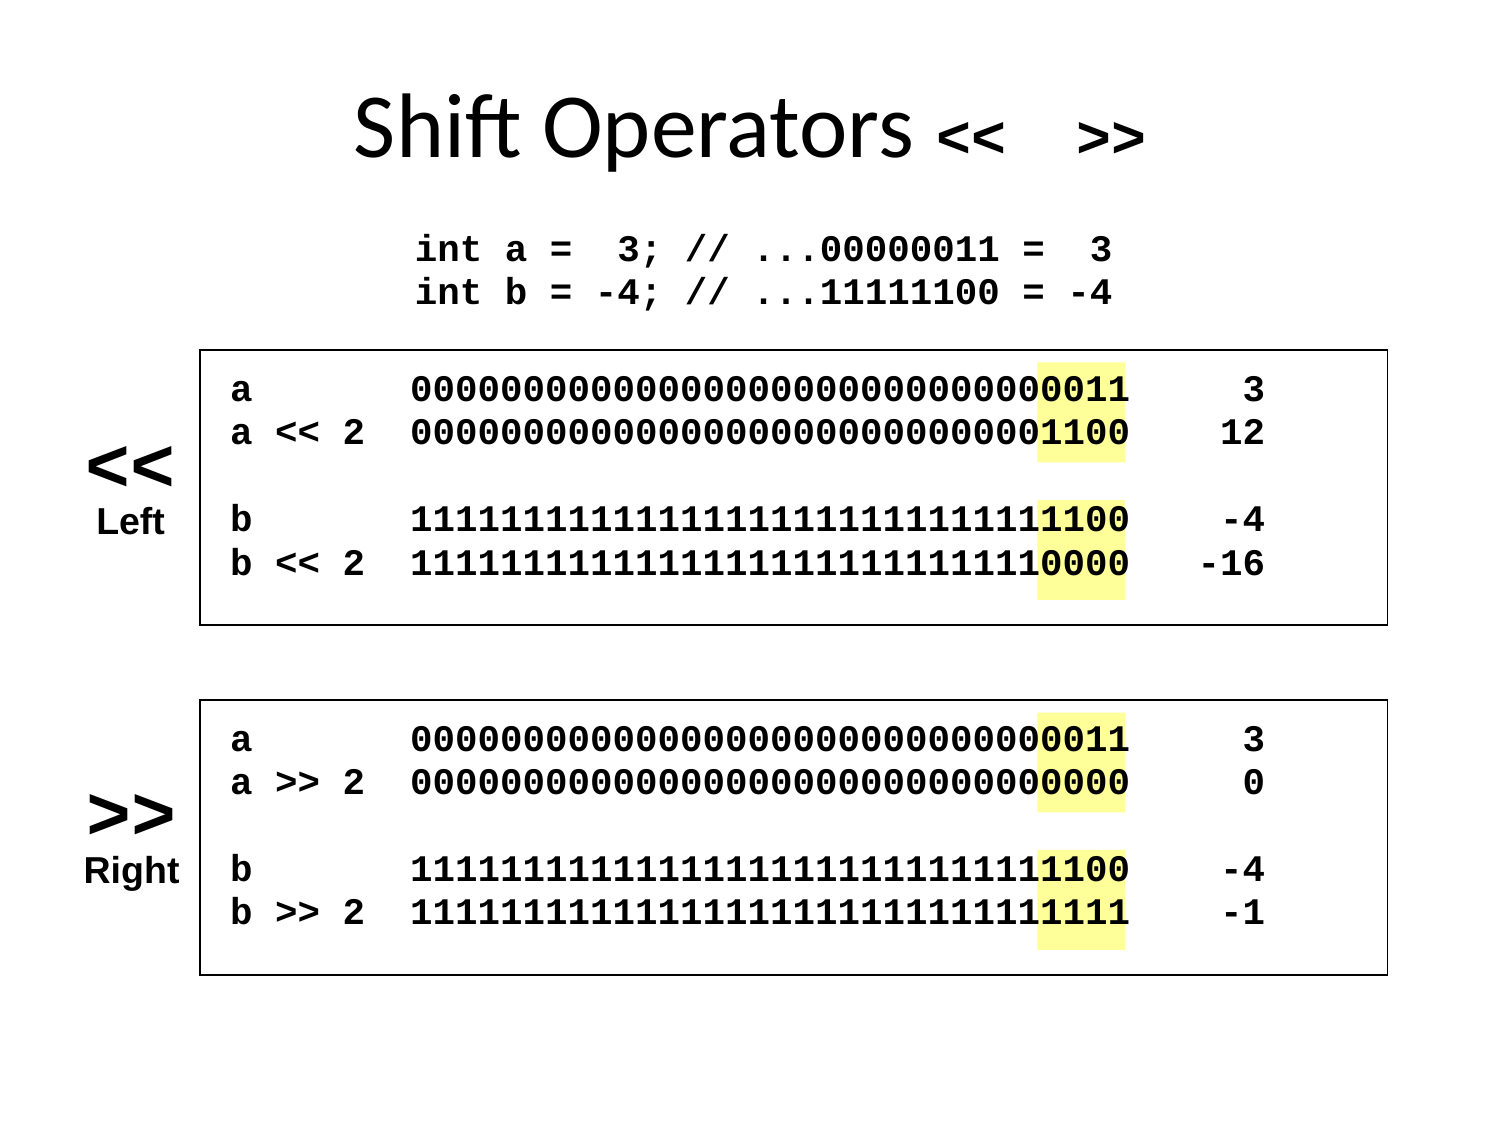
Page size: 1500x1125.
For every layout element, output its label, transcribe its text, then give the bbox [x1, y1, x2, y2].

list int a = 3; // ...00000011 = 3 int b = -4; // ...11111100 = -4 [399, 224, 1138, 325]
text_box >> Right [68, 774, 195, 898]
text_box a 00000000000000000000000000000011 3 a >> 2 00000000000000000000000000000000 0 b 11111111111111111111111111111100 -4 b >> 2 11111111111111111111111111111111 -1 [199, 699, 1388, 975]
title Shift Operators << >> [112, 62, 1388, 200]
text_box << Left [70, 426, 191, 550]
text_box a 00000000000000000000000000000011 3 a << 2 00000000000000000000000000001100 12 b 11111111111111111111111111111100 -4 b << 2 11111111111111111111111111110000 -16 [199, 350, 1388, 625]
